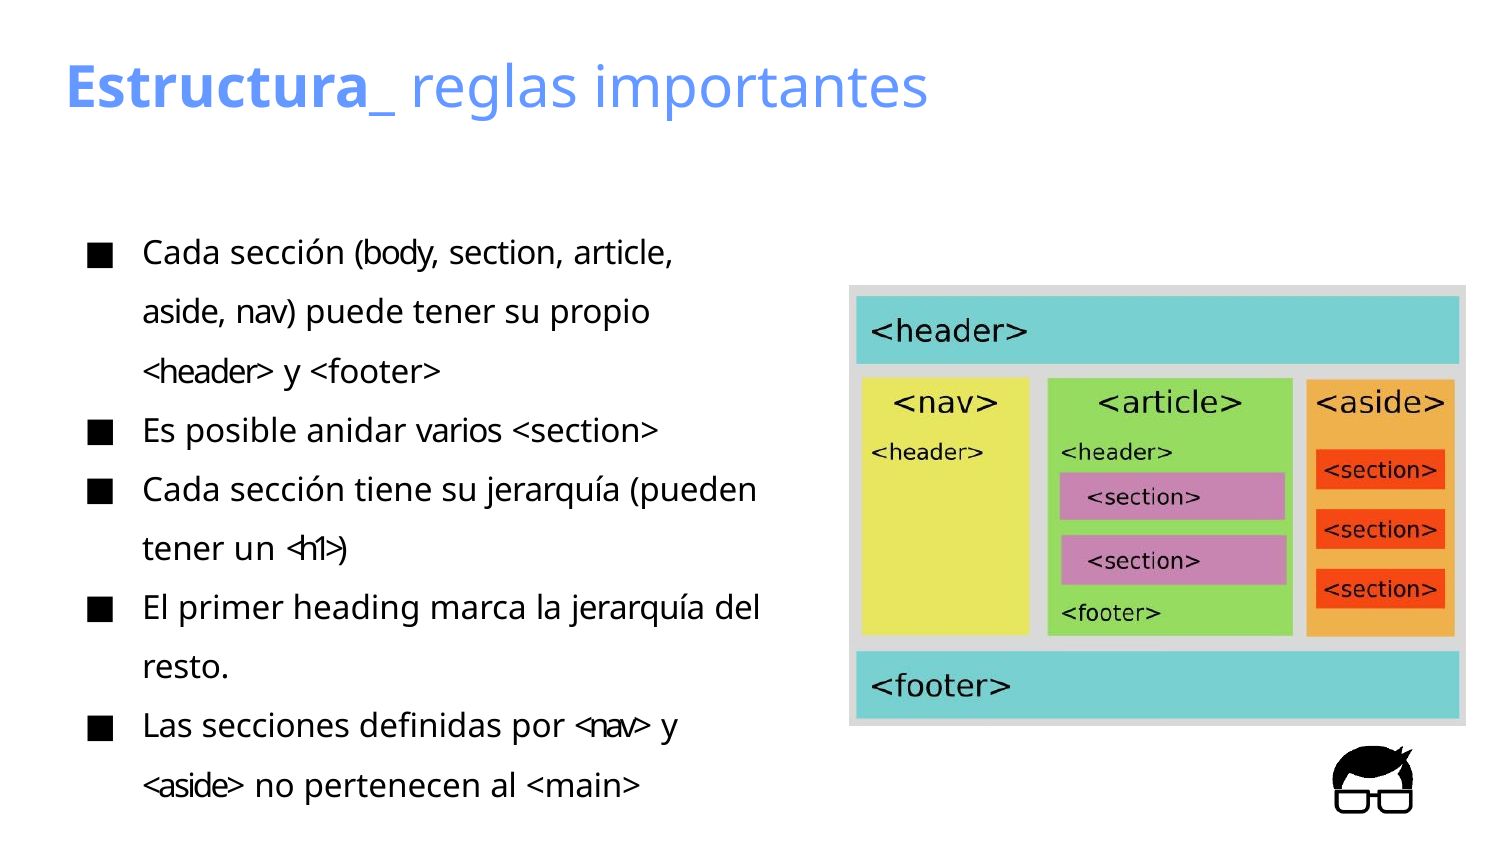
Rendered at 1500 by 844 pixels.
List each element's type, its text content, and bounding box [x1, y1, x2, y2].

picture [1323, 738, 1420, 834]
text_box Cada sección (body, section, article, aside, nav) puede tener su propio <header> y <footer> Es posible anidar varios <section> Cada sección tiene su jerarquía (pueden tener un <h1>) El primer heading marca la jerarquía del resto. Las secciones definidas por <nav> y <aside> no pertenecen al <main> [82, 210, 809, 804]
text_box Estructura_ reglas importantes [62, 46, 1450, 119]
picture [848, 284, 1466, 726]
